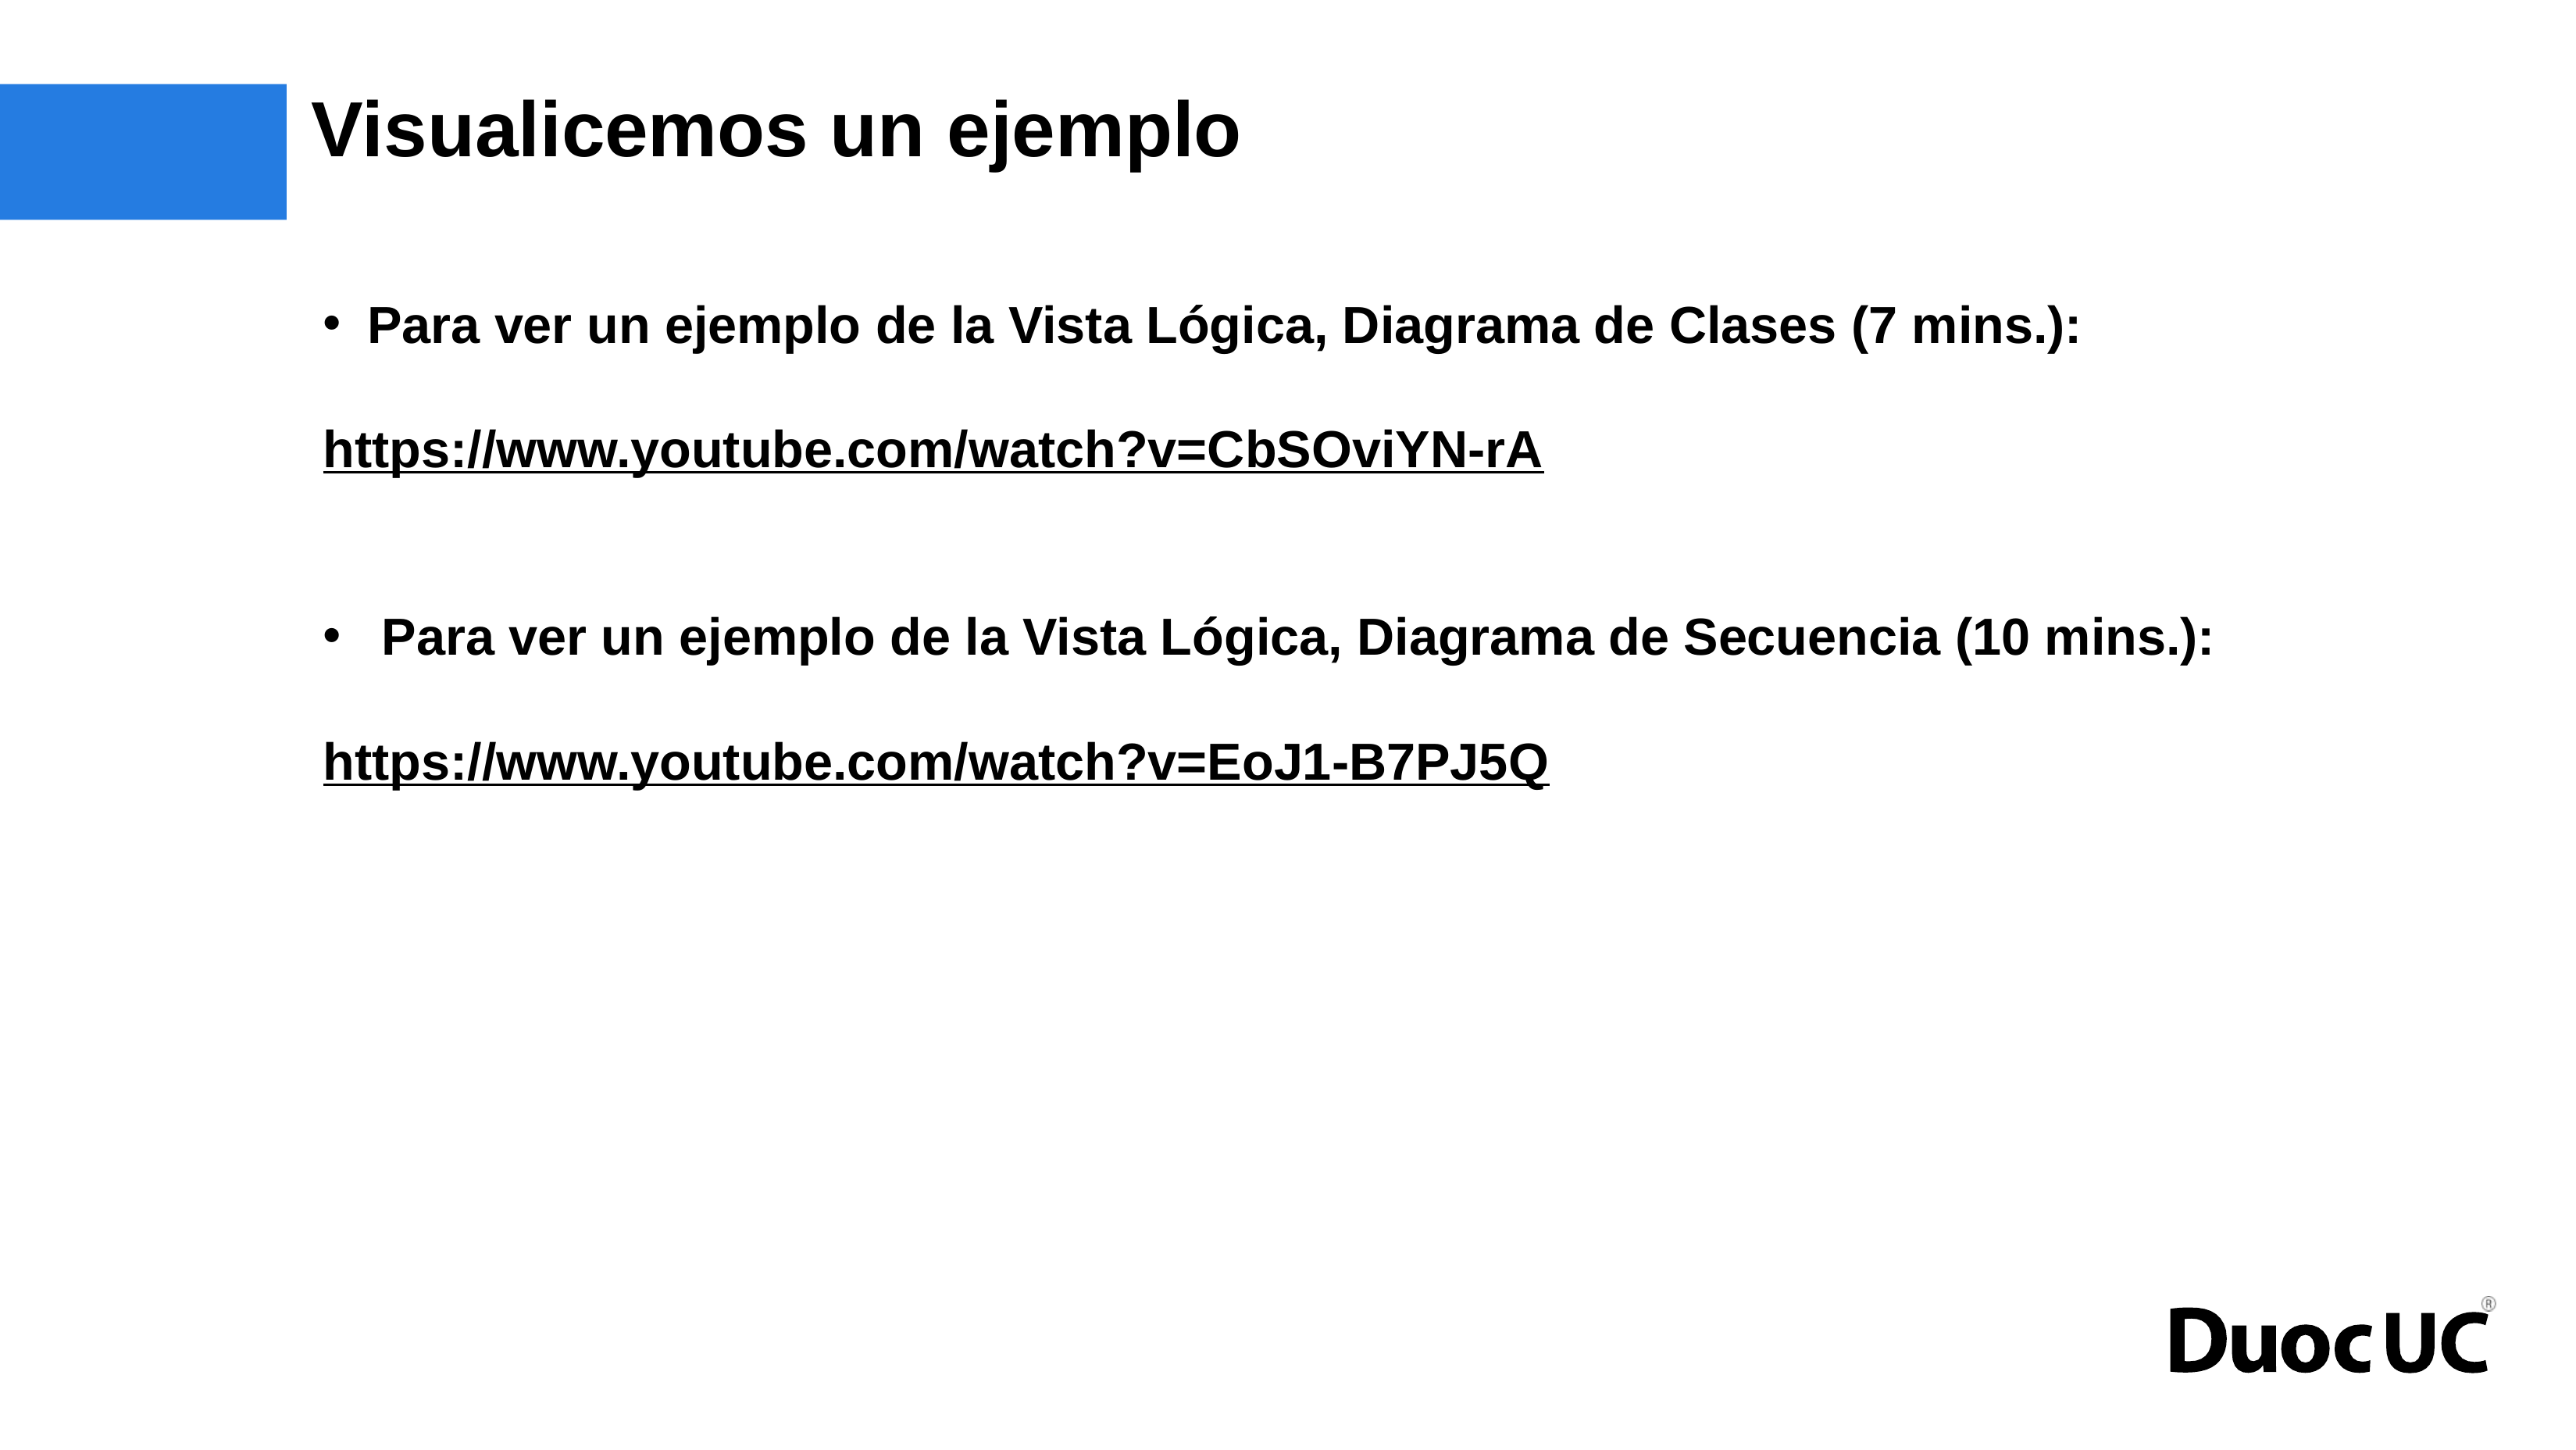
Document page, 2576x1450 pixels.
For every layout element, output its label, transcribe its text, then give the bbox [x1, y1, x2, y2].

text_box Para ver un ejemplo de la Vista Lógica, Diagrama de Clases (7 mins.): https://www.youtube.com/watch?v=CbSOviYN-rA Para ver un ejemplo de la Vista Lógica, Diagrama de Secuencia (10 mins.): https://www.youtube.com/watch?v=EoJ1-B7PJ5Q [311, 285, 2294, 1047]
picture [2481, 1296, 2496, 1312]
title Visualicemos un ejemplo [311, 78, 2489, 173]
